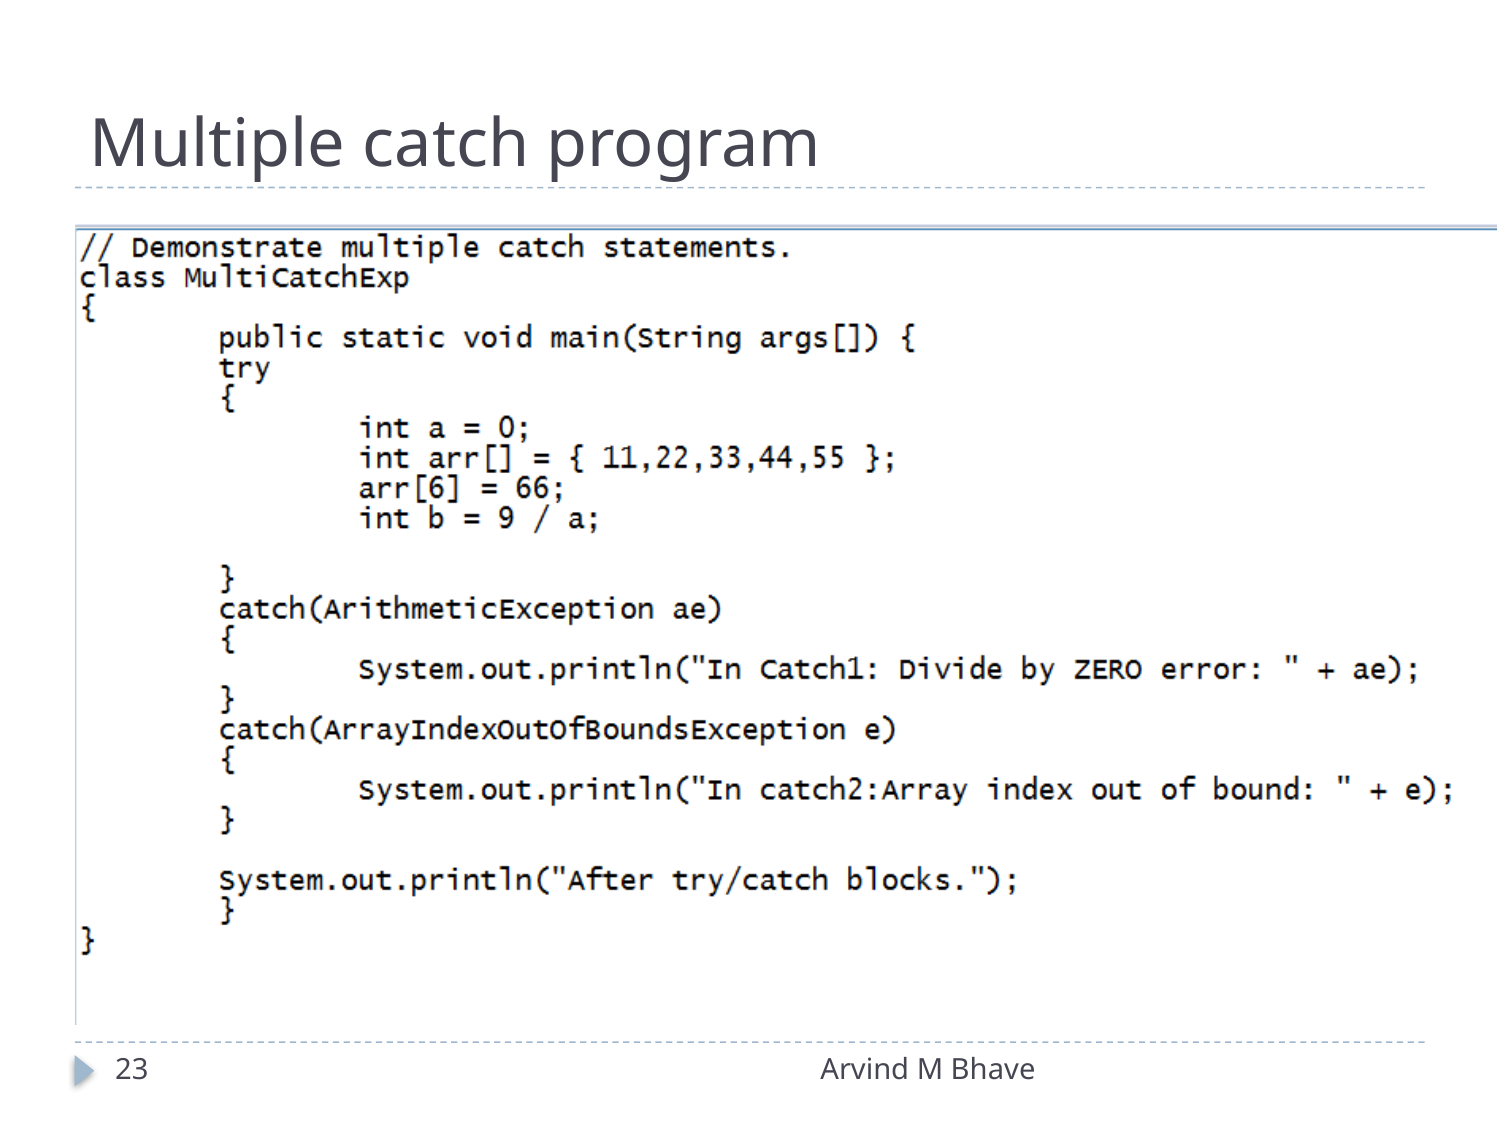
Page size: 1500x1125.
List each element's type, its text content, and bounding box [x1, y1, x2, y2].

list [74, 224, 1497, 1026]
footer Arvind M Bhave [475, 1042, 1051, 1103]
slide_number 23 [100, 1042, 426, 1103]
title Multiple catch program [75, 24, 1425, 188]
